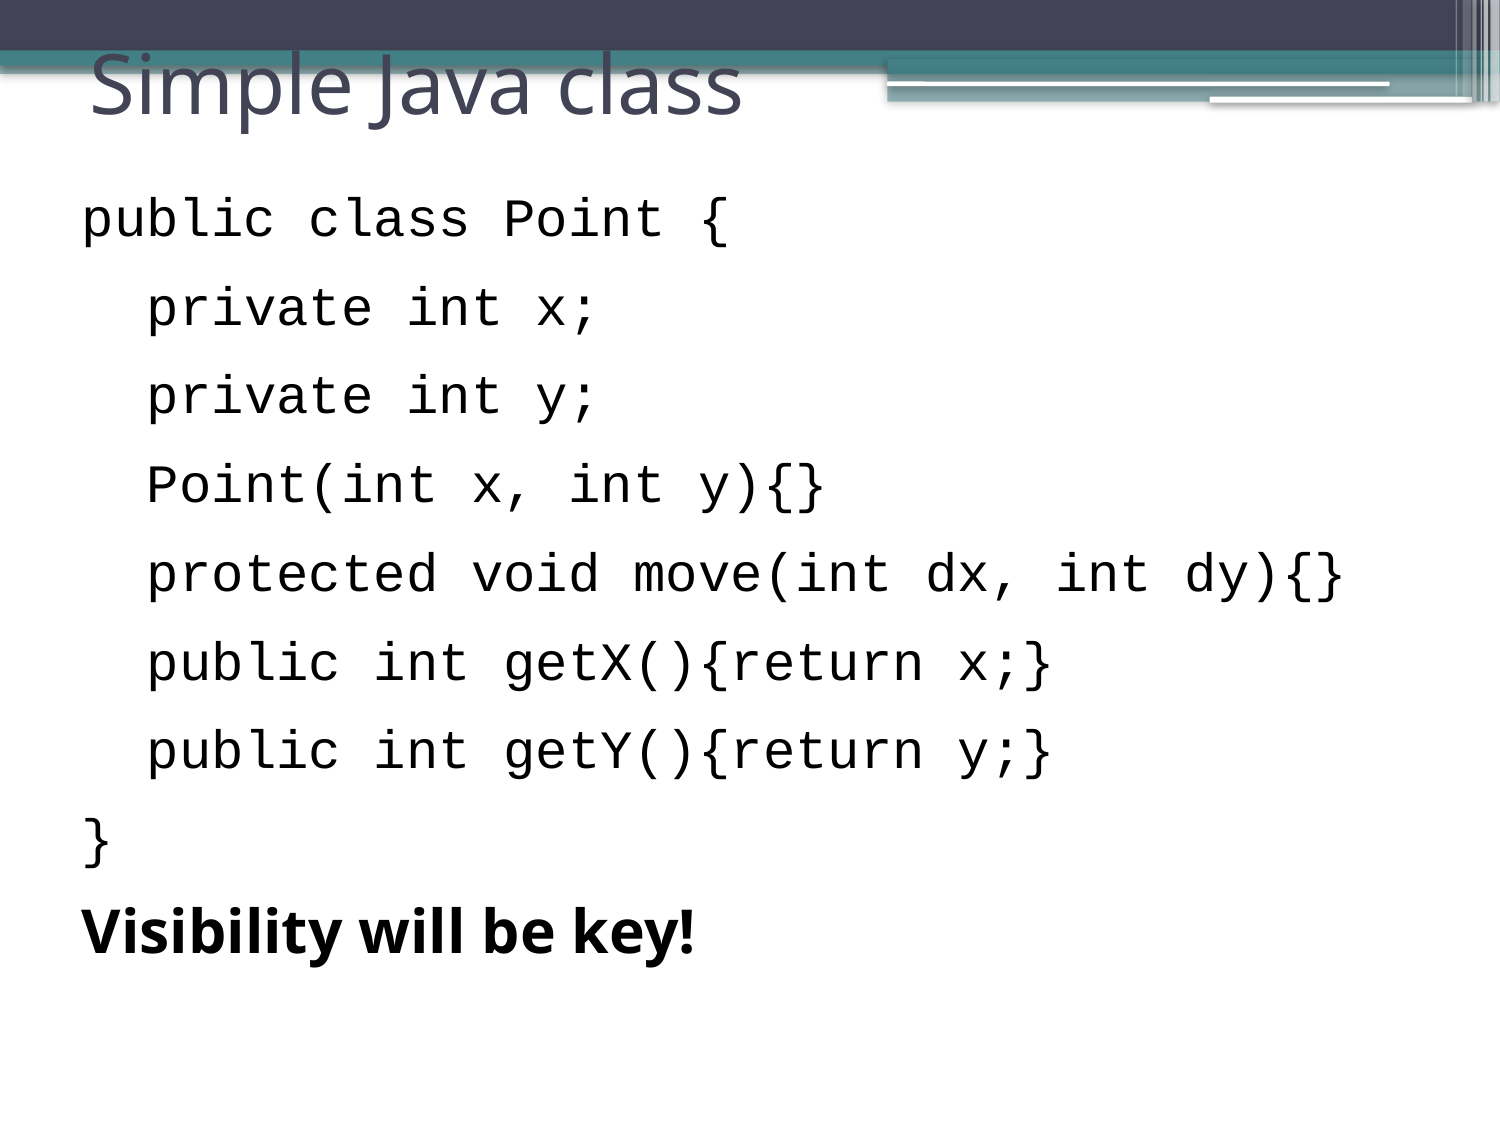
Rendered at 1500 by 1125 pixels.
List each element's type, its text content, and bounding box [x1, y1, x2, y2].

title Simple Java class [75, 12, 1334, 150]
list public class Point { private int x; private int y; Point(int x, int y){} protected void move(int dx, int dy){} public int getX(){return x;} public int getY(){return y;} } Visibility will be key! [50, 174, 1443, 991]
